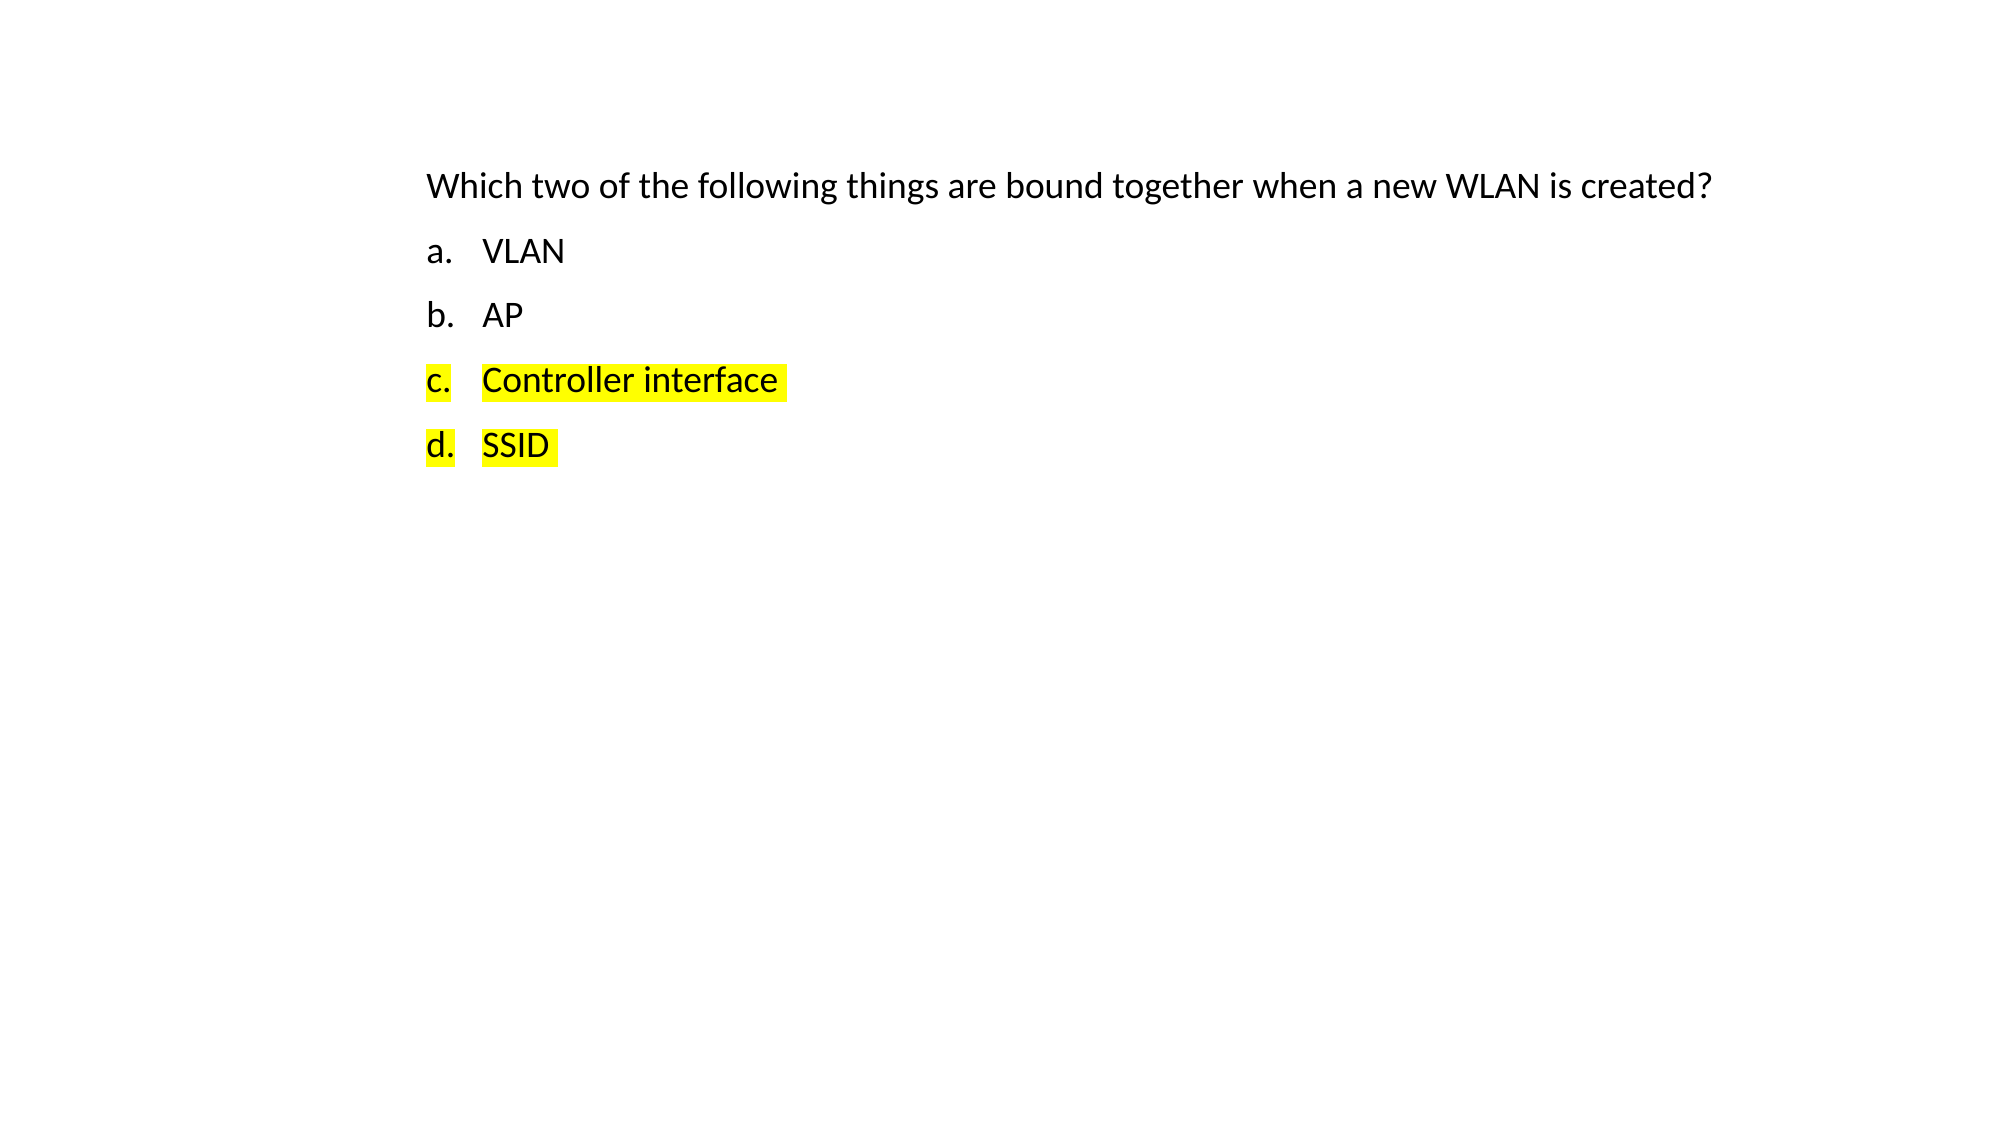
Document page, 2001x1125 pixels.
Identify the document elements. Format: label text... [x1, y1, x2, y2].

text_box Which two of the following things are bound together when a new WLAN is created? VLAN AP Controller interface SSID [411, 150, 1751, 473]
